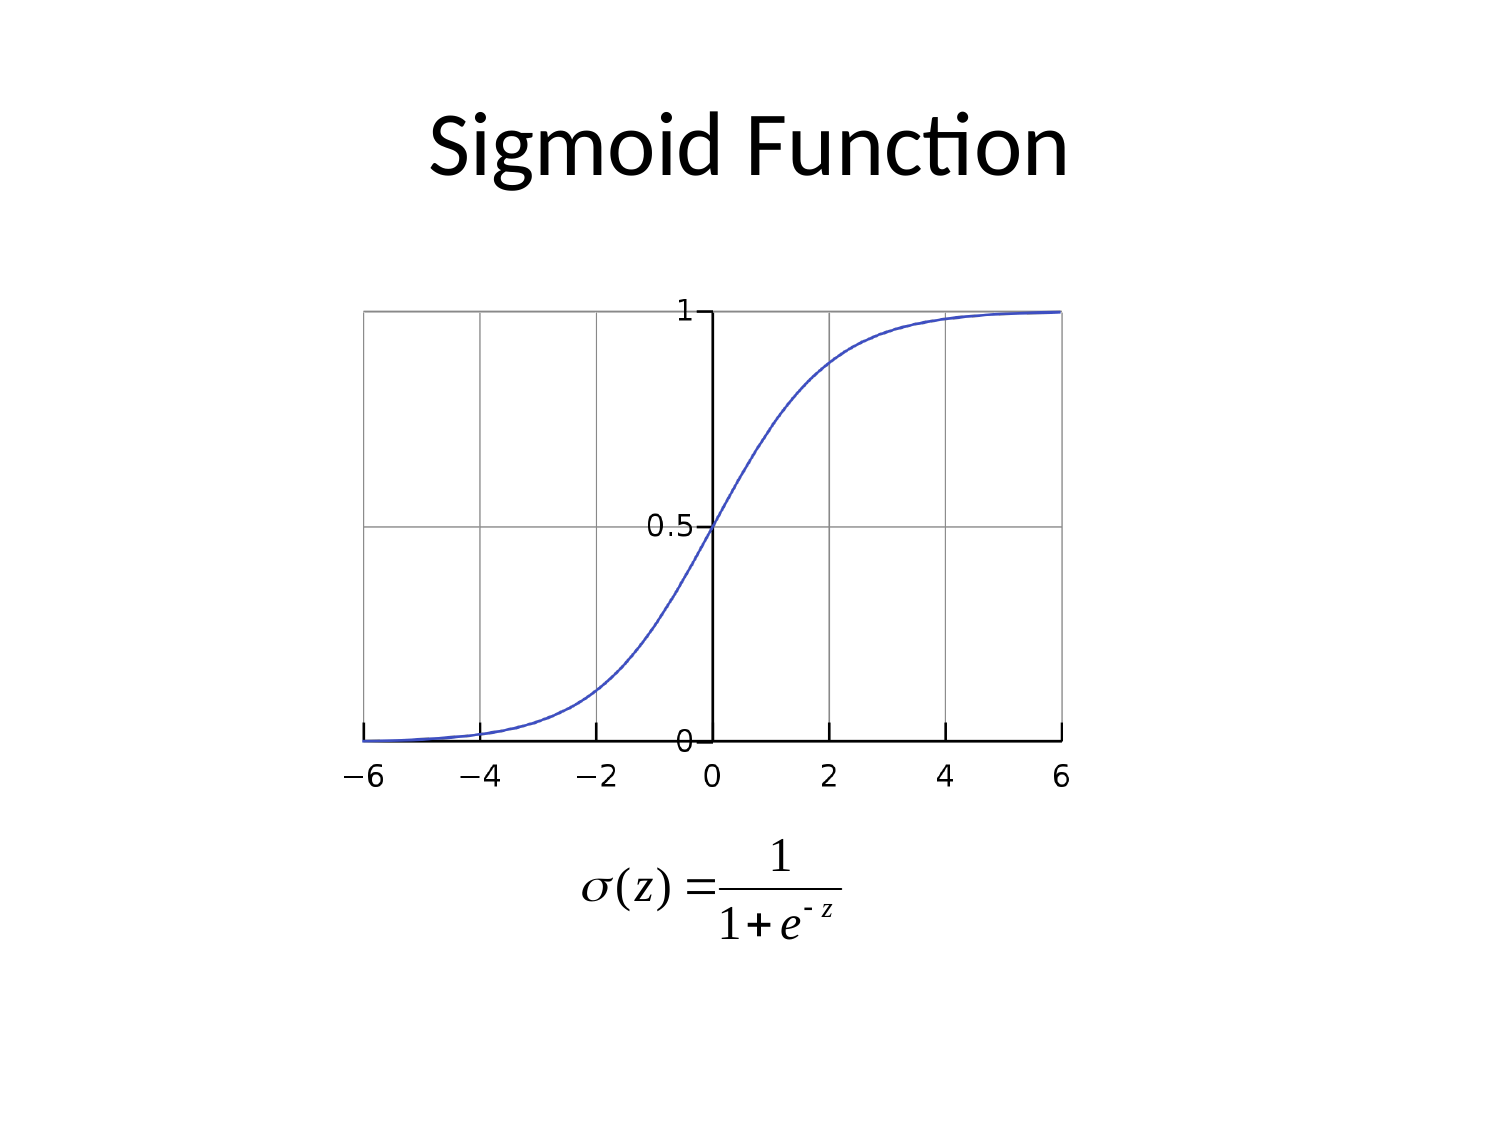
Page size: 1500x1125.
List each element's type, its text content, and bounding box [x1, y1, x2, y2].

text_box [574, 824, 852, 951]
title Sigmoid Function [75, 45, 1425, 233]
picture [312, 279, 1113, 813]
